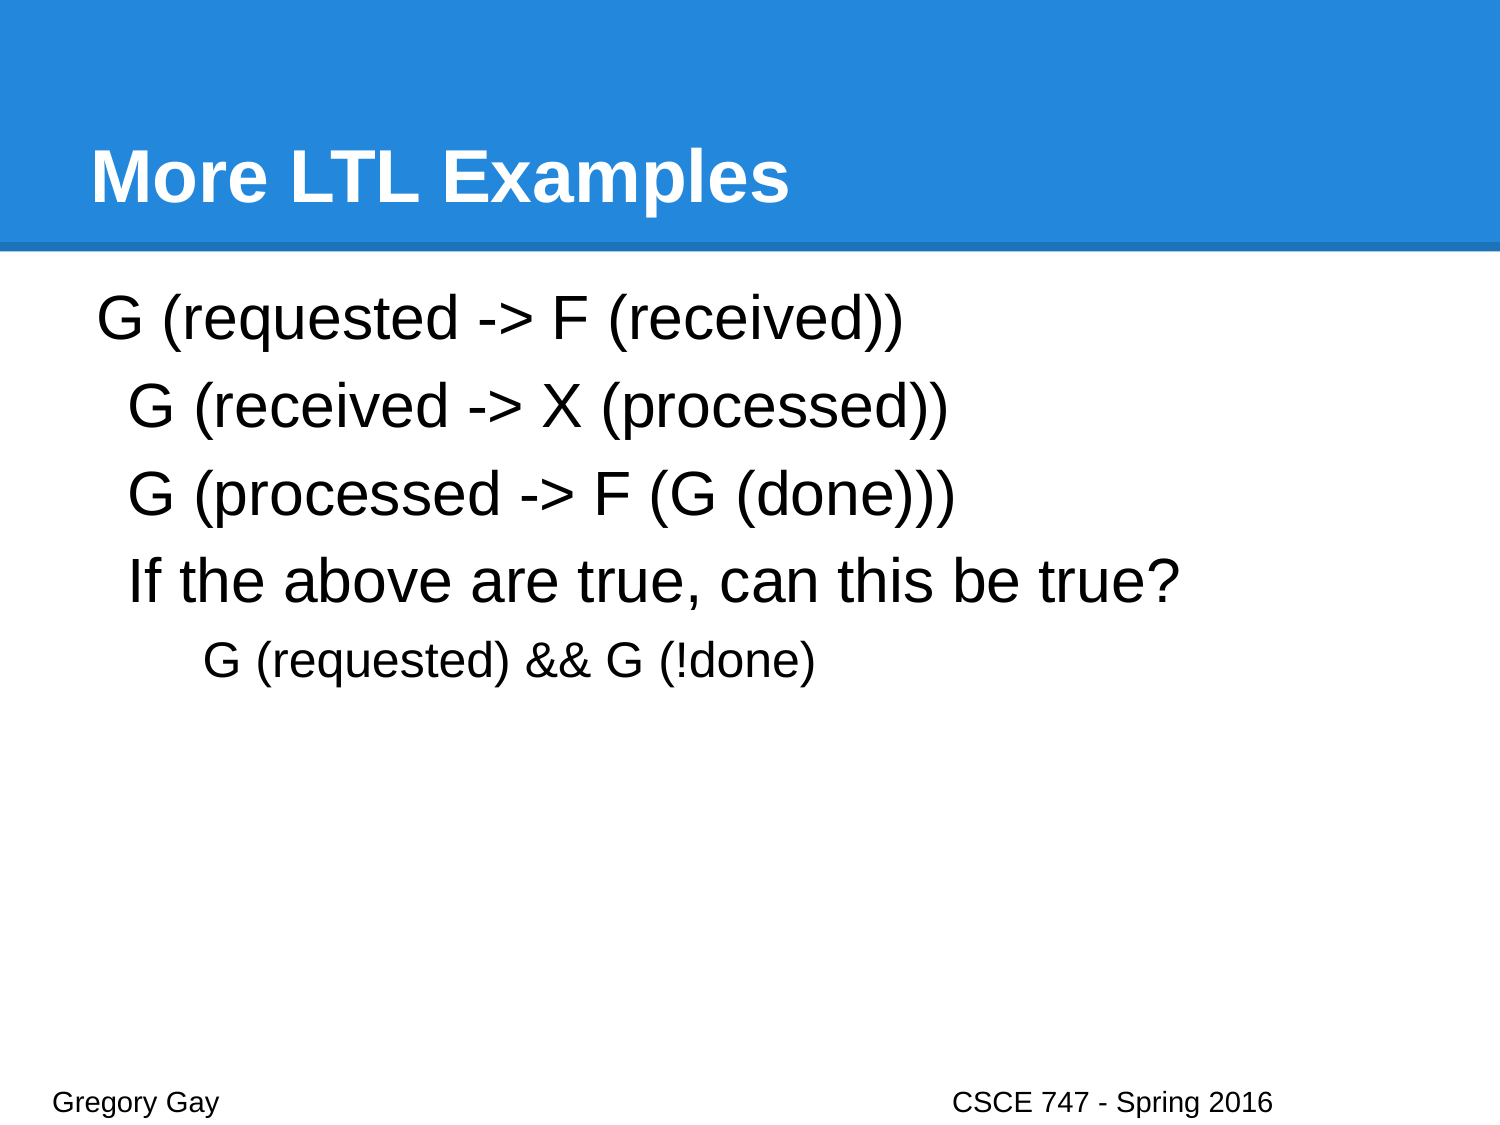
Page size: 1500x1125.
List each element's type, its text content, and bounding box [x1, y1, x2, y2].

list G (requested -> F (received)) G (received -> X (processed)) G (processed -> F (G (done))) If the above are true, can this be true? G (requested) && G (!done) [75, 262, 1425, 1068]
title More LTL Examples [75, 45, 1425, 233]
text_box Gregory Gay CSCE 747 - Spring 2016 13 [37, 1068, 1463, 1114]
